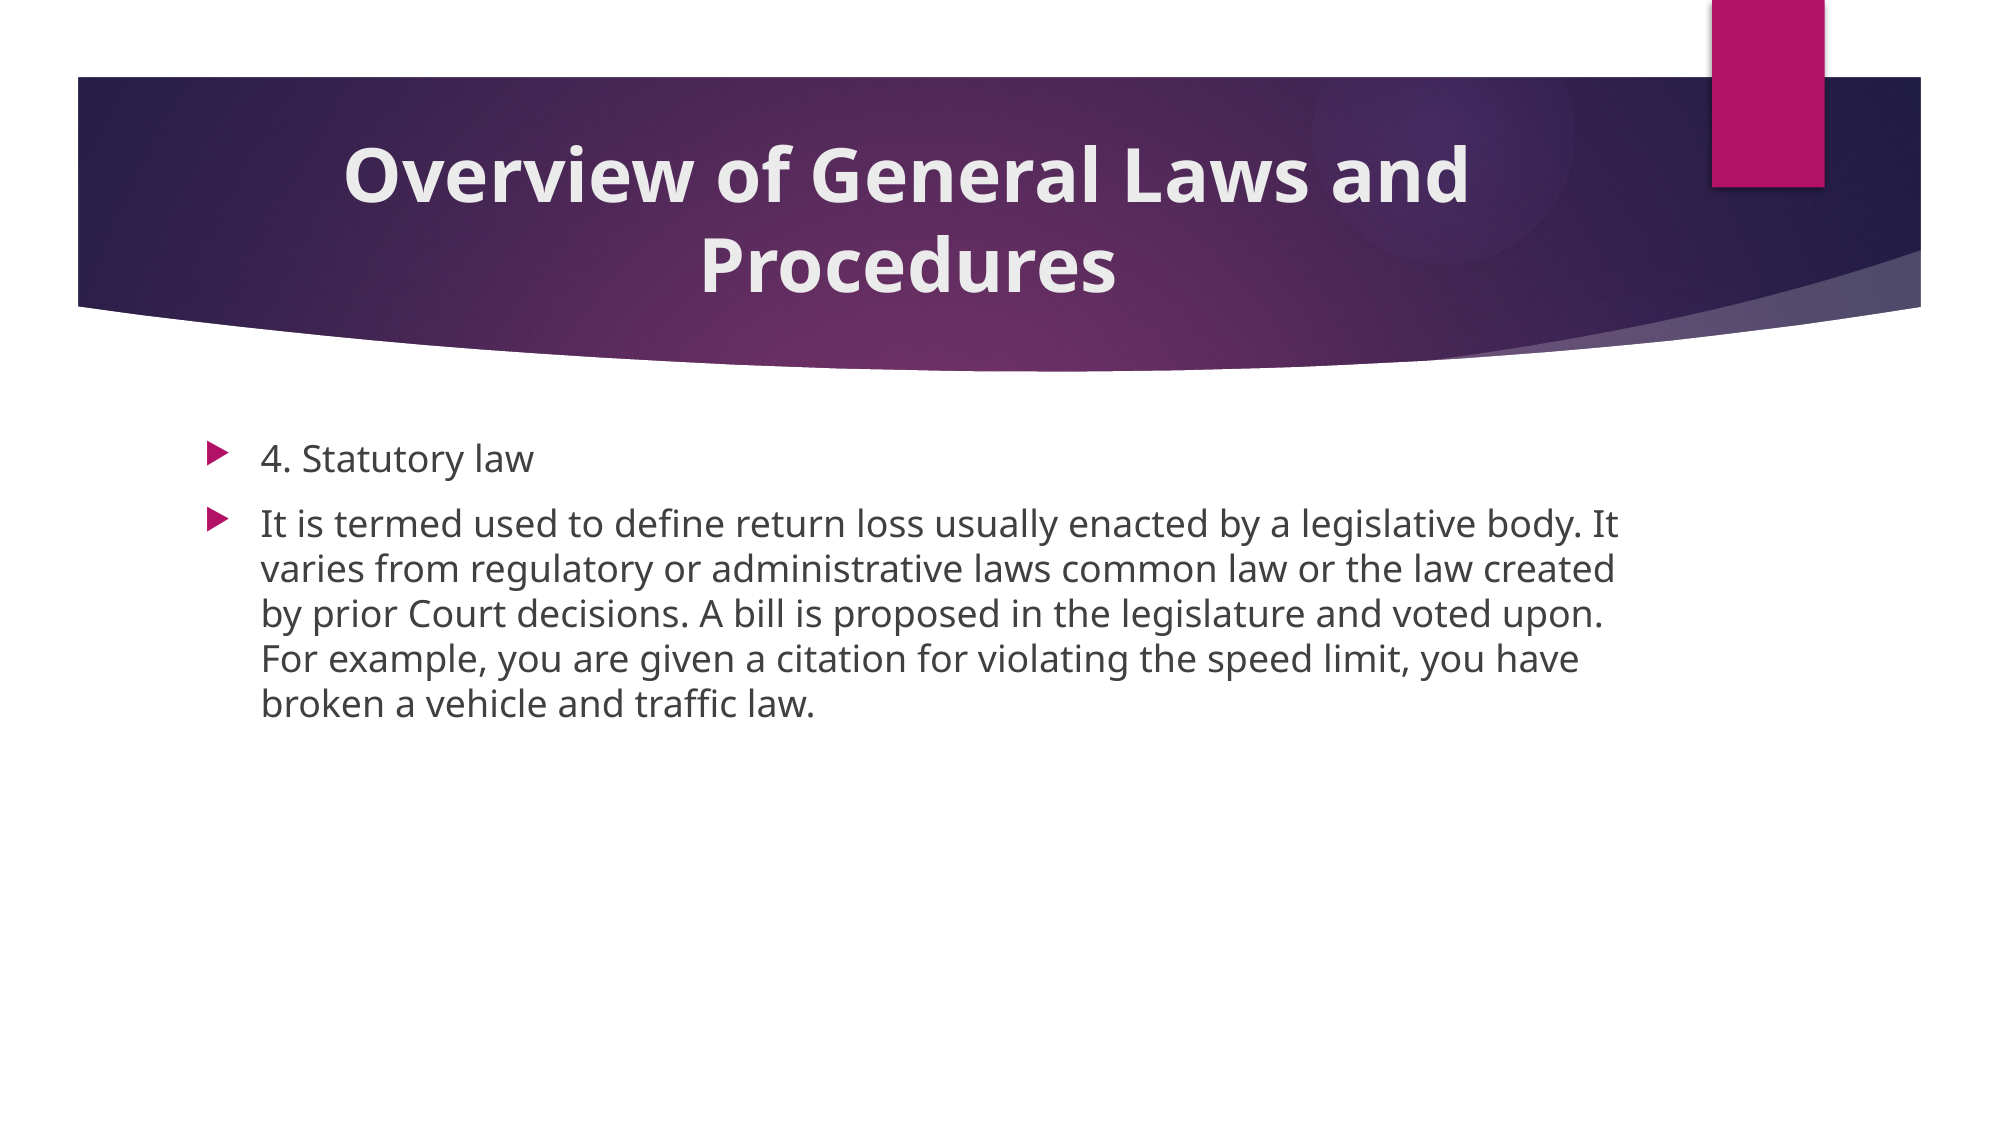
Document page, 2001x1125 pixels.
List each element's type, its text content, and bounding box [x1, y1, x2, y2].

list 4. Statutory law It is termed used to define return loss usually enacted by a legislative body. It varies from regulatory or administrative laws common law or the law created by prior Court decisions. A bill is proposed in the legislature and voted upon. For example, you are given a citation for violating the speed limit, you have broken a vehicle and traffic law. [189, 427, 1638, 988]
title Overview of General Laws and Procedures [189, 159, 1627, 276]
